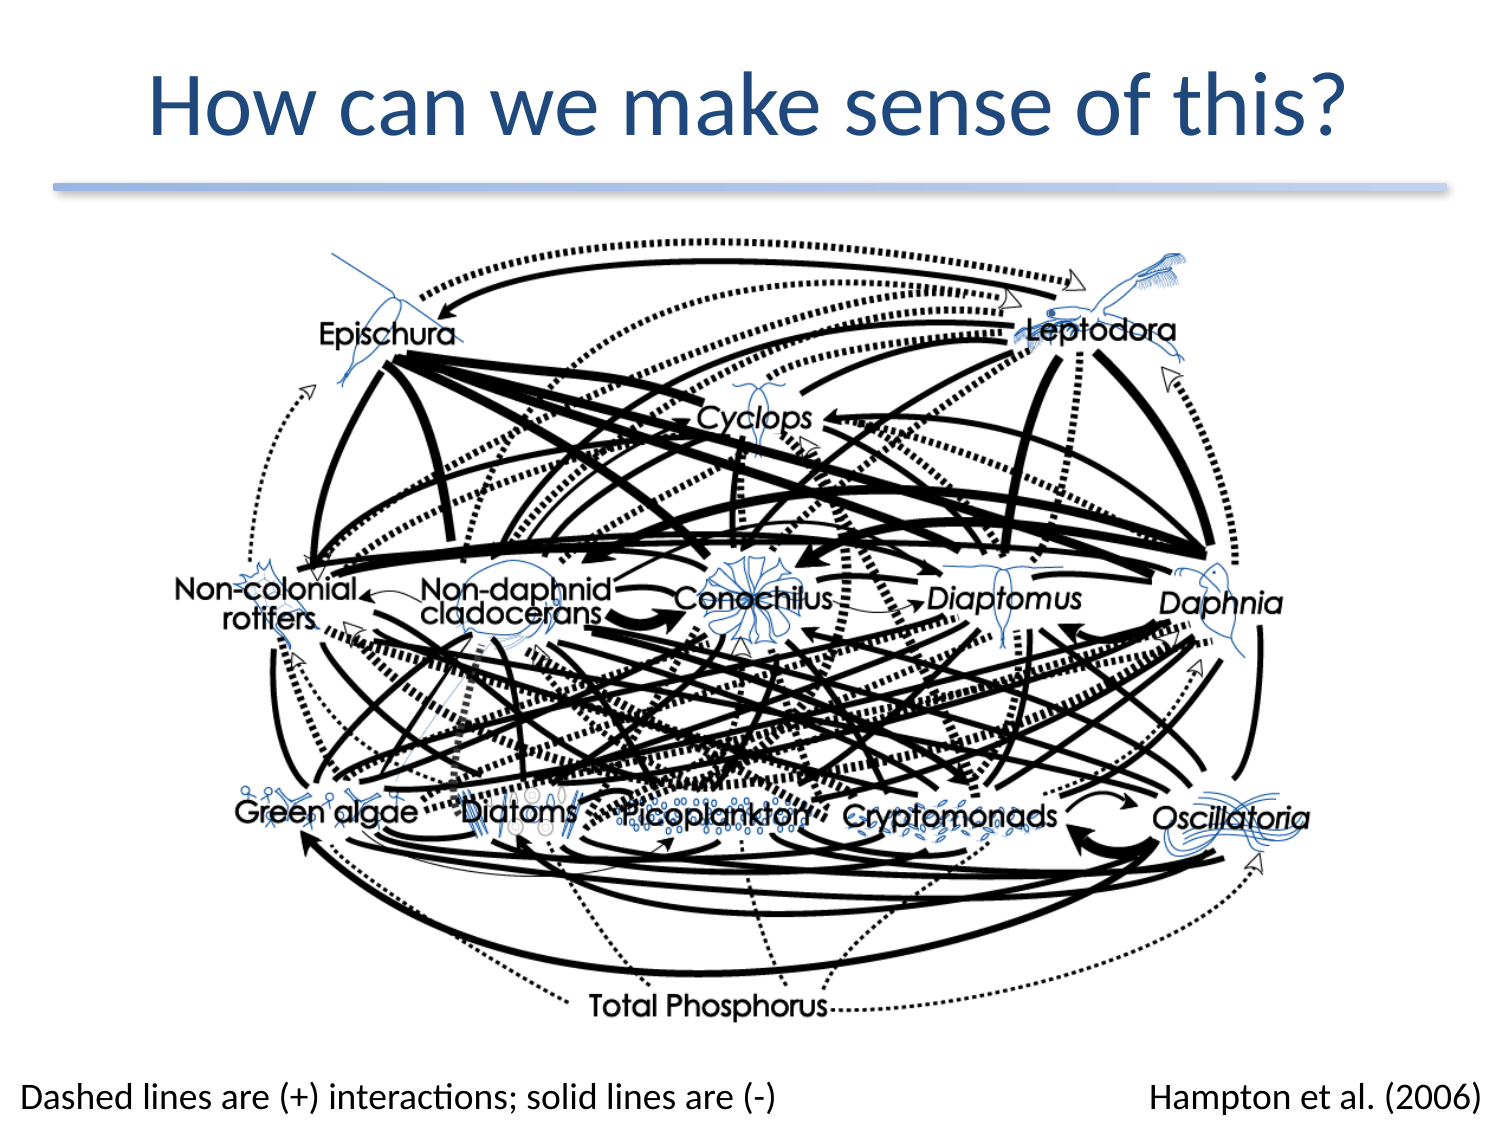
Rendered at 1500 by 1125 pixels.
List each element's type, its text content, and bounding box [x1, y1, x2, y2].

title How can we make sense of this? [75, 4, 1425, 180]
picture [174, 238, 1320, 1026]
text_box Hampton et al. (2006) [1134, 1064, 1498, 1125]
text_box [53, 183, 1447, 191]
text_box Dashed lines are (+) interactions; solid lines are (-) [5, 1064, 793, 1125]
